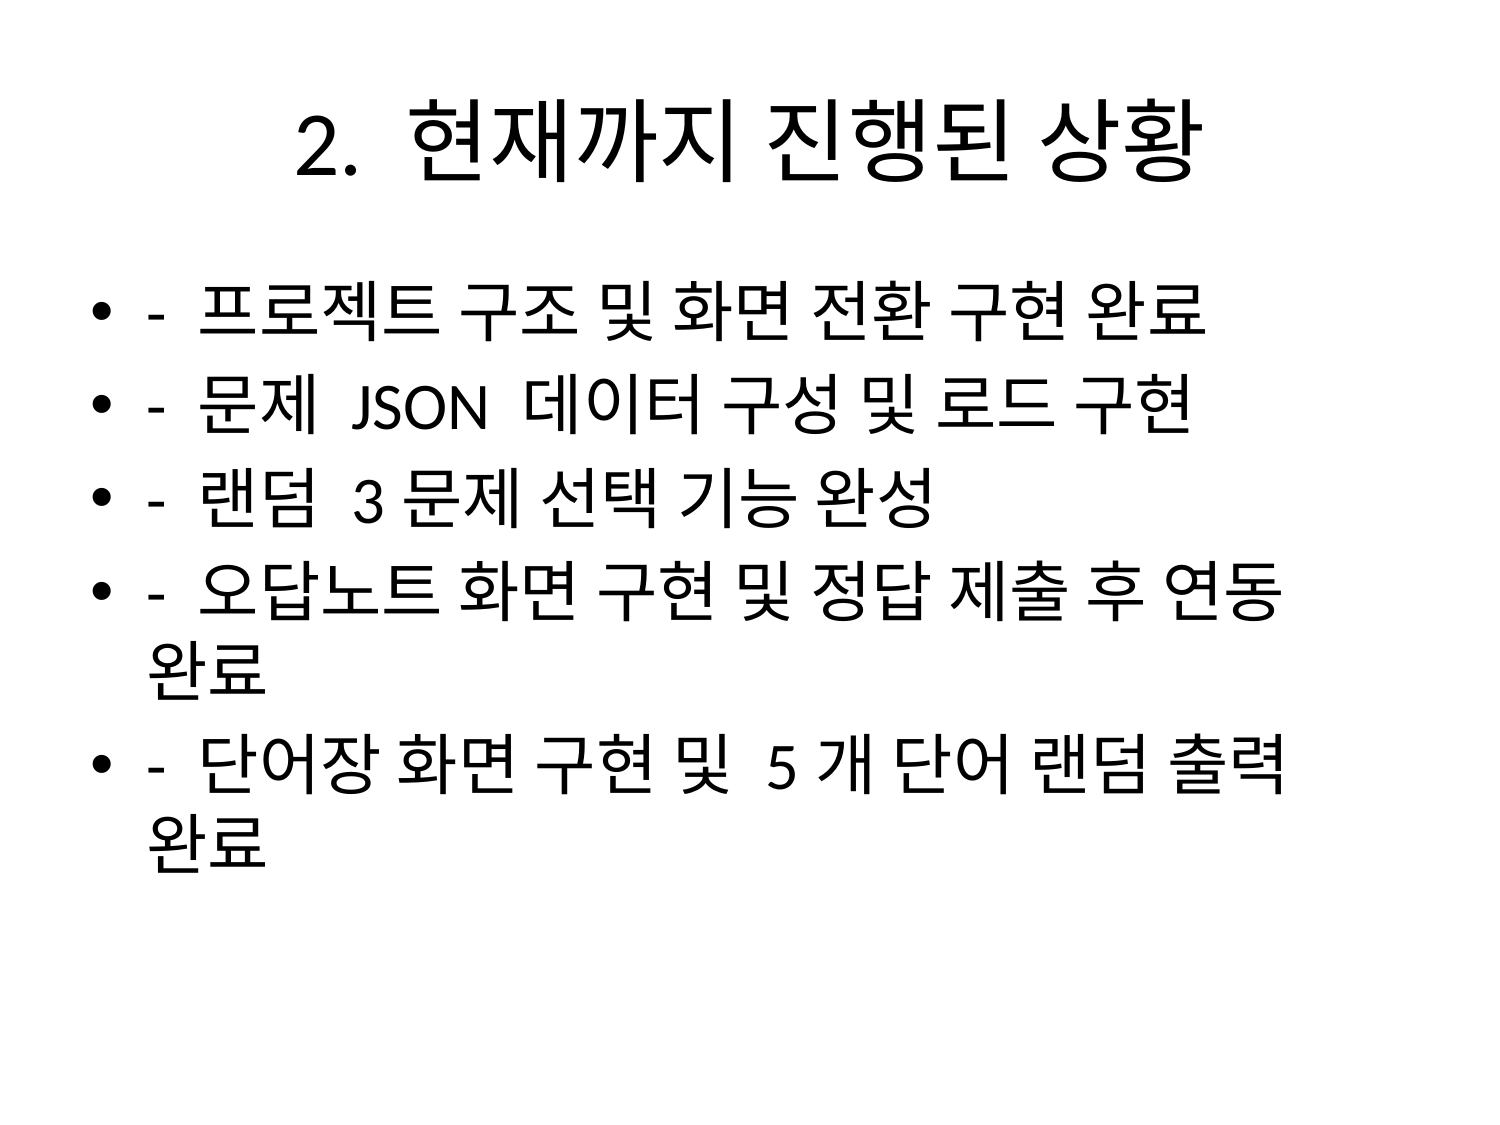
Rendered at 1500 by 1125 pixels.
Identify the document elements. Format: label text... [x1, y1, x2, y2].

list - 프로젝트 구조 및 화면 전환 구현 완료 - 문제 JSON 데이터 구성 및 로드 구현 - 랜덤 3문제 선택 기능 완성 - 오답노트 화면 구현 및 정답 제출 후 연동 완료 - 단어장 화면 구현 및 5개 단어 랜덤 출력 완료 [75, 262, 1425, 1005]
title 2. 현재까지 진행된 상황 [75, 45, 1425, 233]
